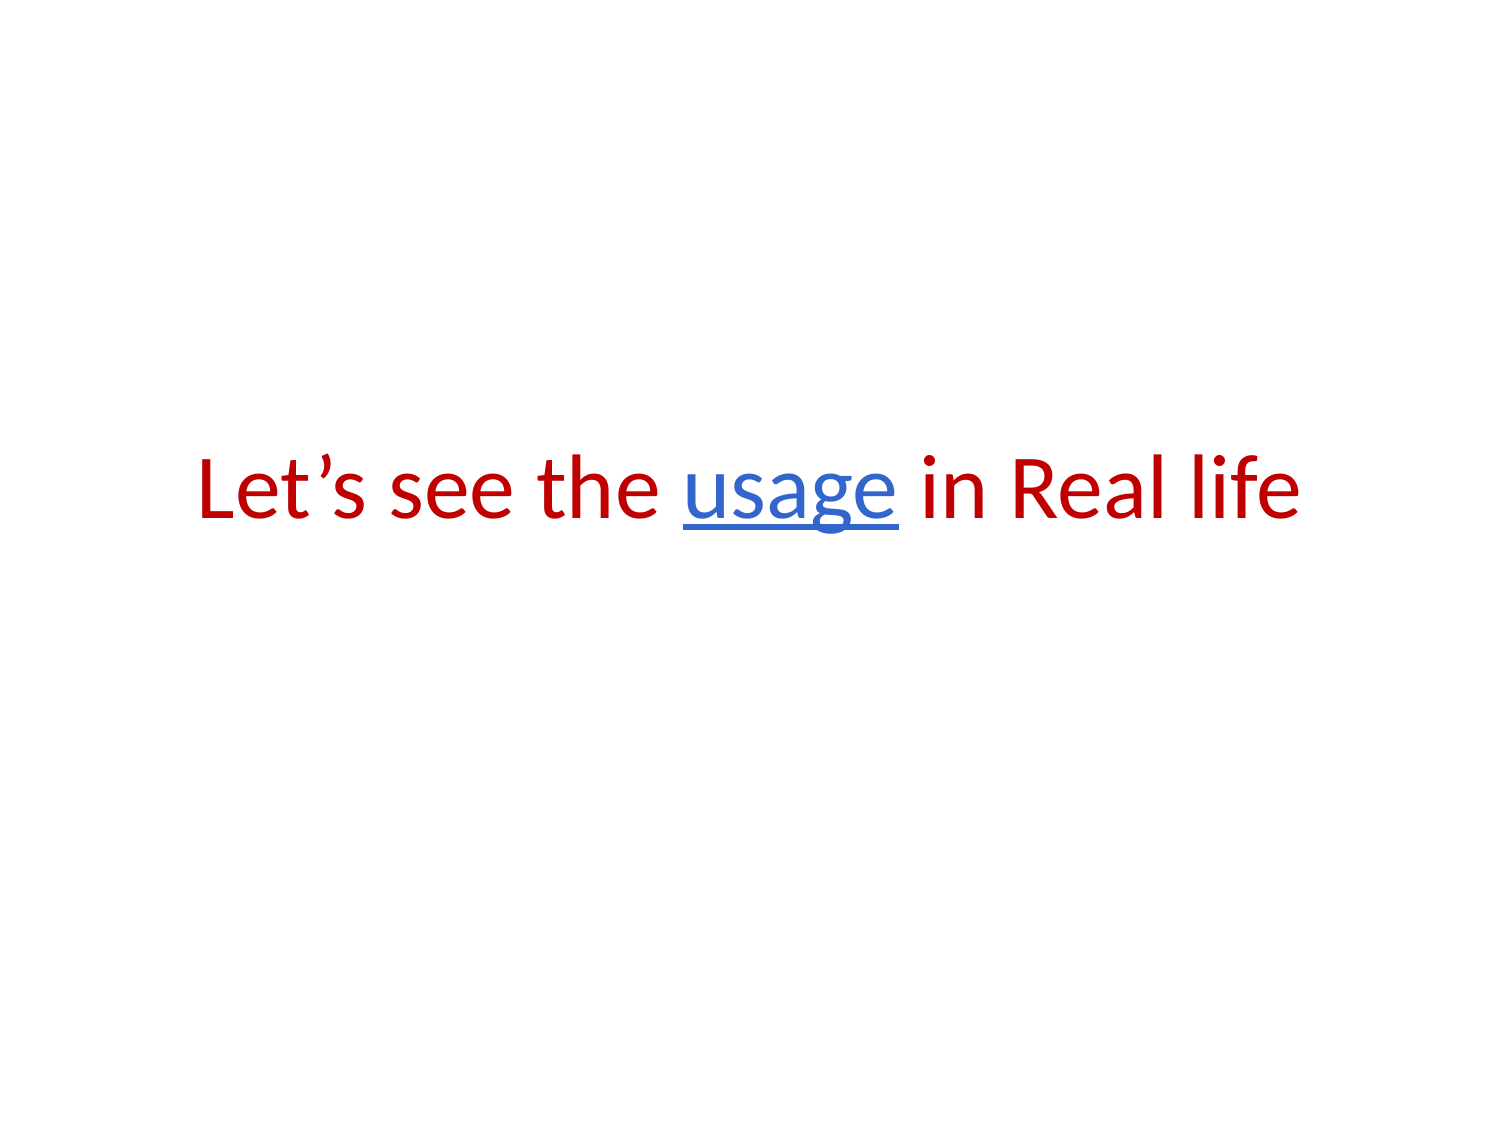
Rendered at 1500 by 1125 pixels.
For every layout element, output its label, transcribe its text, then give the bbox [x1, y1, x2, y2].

text_box Let’s see the usage in Real life [74, 387, 1425, 575]
